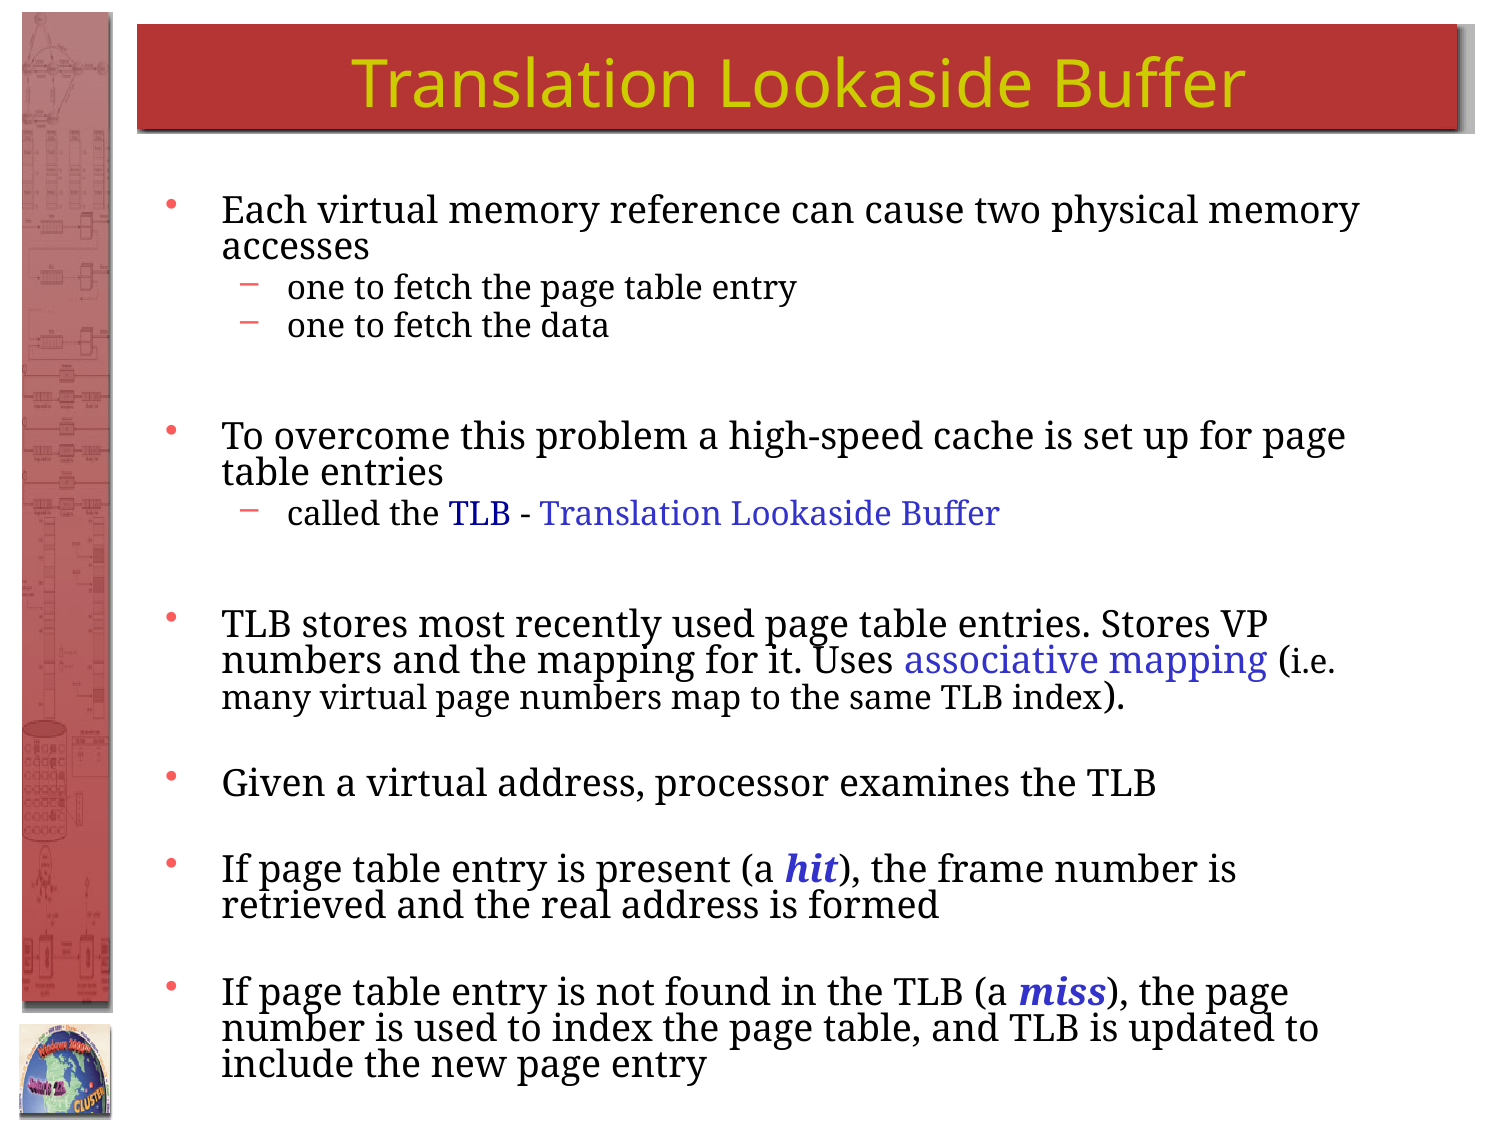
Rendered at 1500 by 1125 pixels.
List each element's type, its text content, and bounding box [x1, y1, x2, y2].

picture [22, 12, 113, 1013]
picture [137, 125, 1475, 134]
list Each virtual memory reference can cause two physical memory accesses one to fetch the page table entry one to fetch the data To overcome this problem a high-speed cache is set up for page table entries called the TLB - Translation Lookaside Buffer TLB stores most recently used page table entries. Stores VP numbers and the mapping for it. Uses associative mapping (i.e. many virtual page numbers map to the same TLB index). Given a virtual address, processor examines the TLB If page table entry is present (a hit), the frame number is retrieved and the real address is formed If page table entry is not found in the TLB (a miss), the page number is used to index the page table, and TLB is updated to include the new page entry [150, 187, 1413, 1063]
picture [19, 1024, 113, 1120]
picture [137, 24, 1475, 37]
title Translation Lookaside Buffer [125, 37, 1475, 125]
